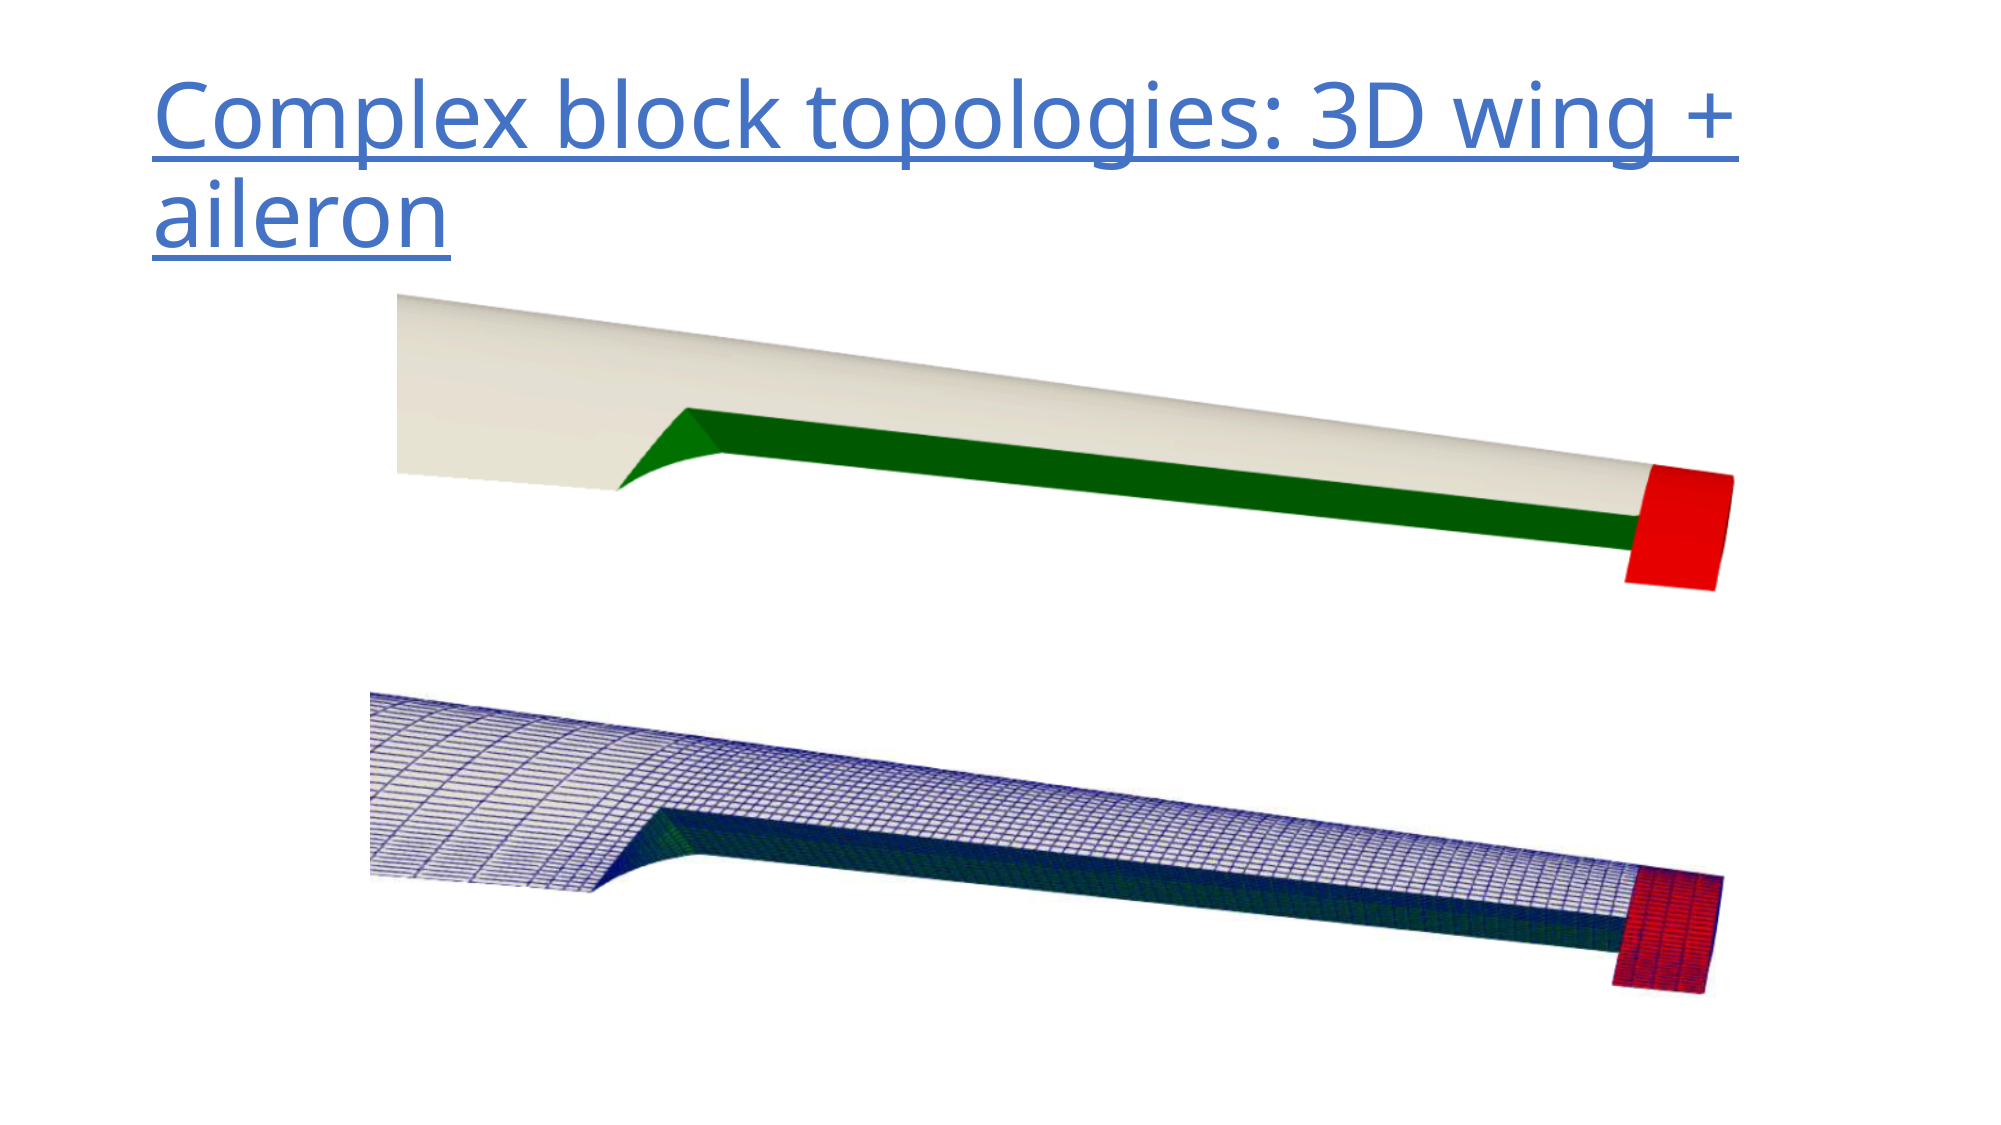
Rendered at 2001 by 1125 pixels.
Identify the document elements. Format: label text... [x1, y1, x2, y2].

picture [370, 651, 1754, 1101]
picture [397, 261, 1765, 619]
title Complex block topologies: 3D wing + aileron [137, 59, 1863, 278]
